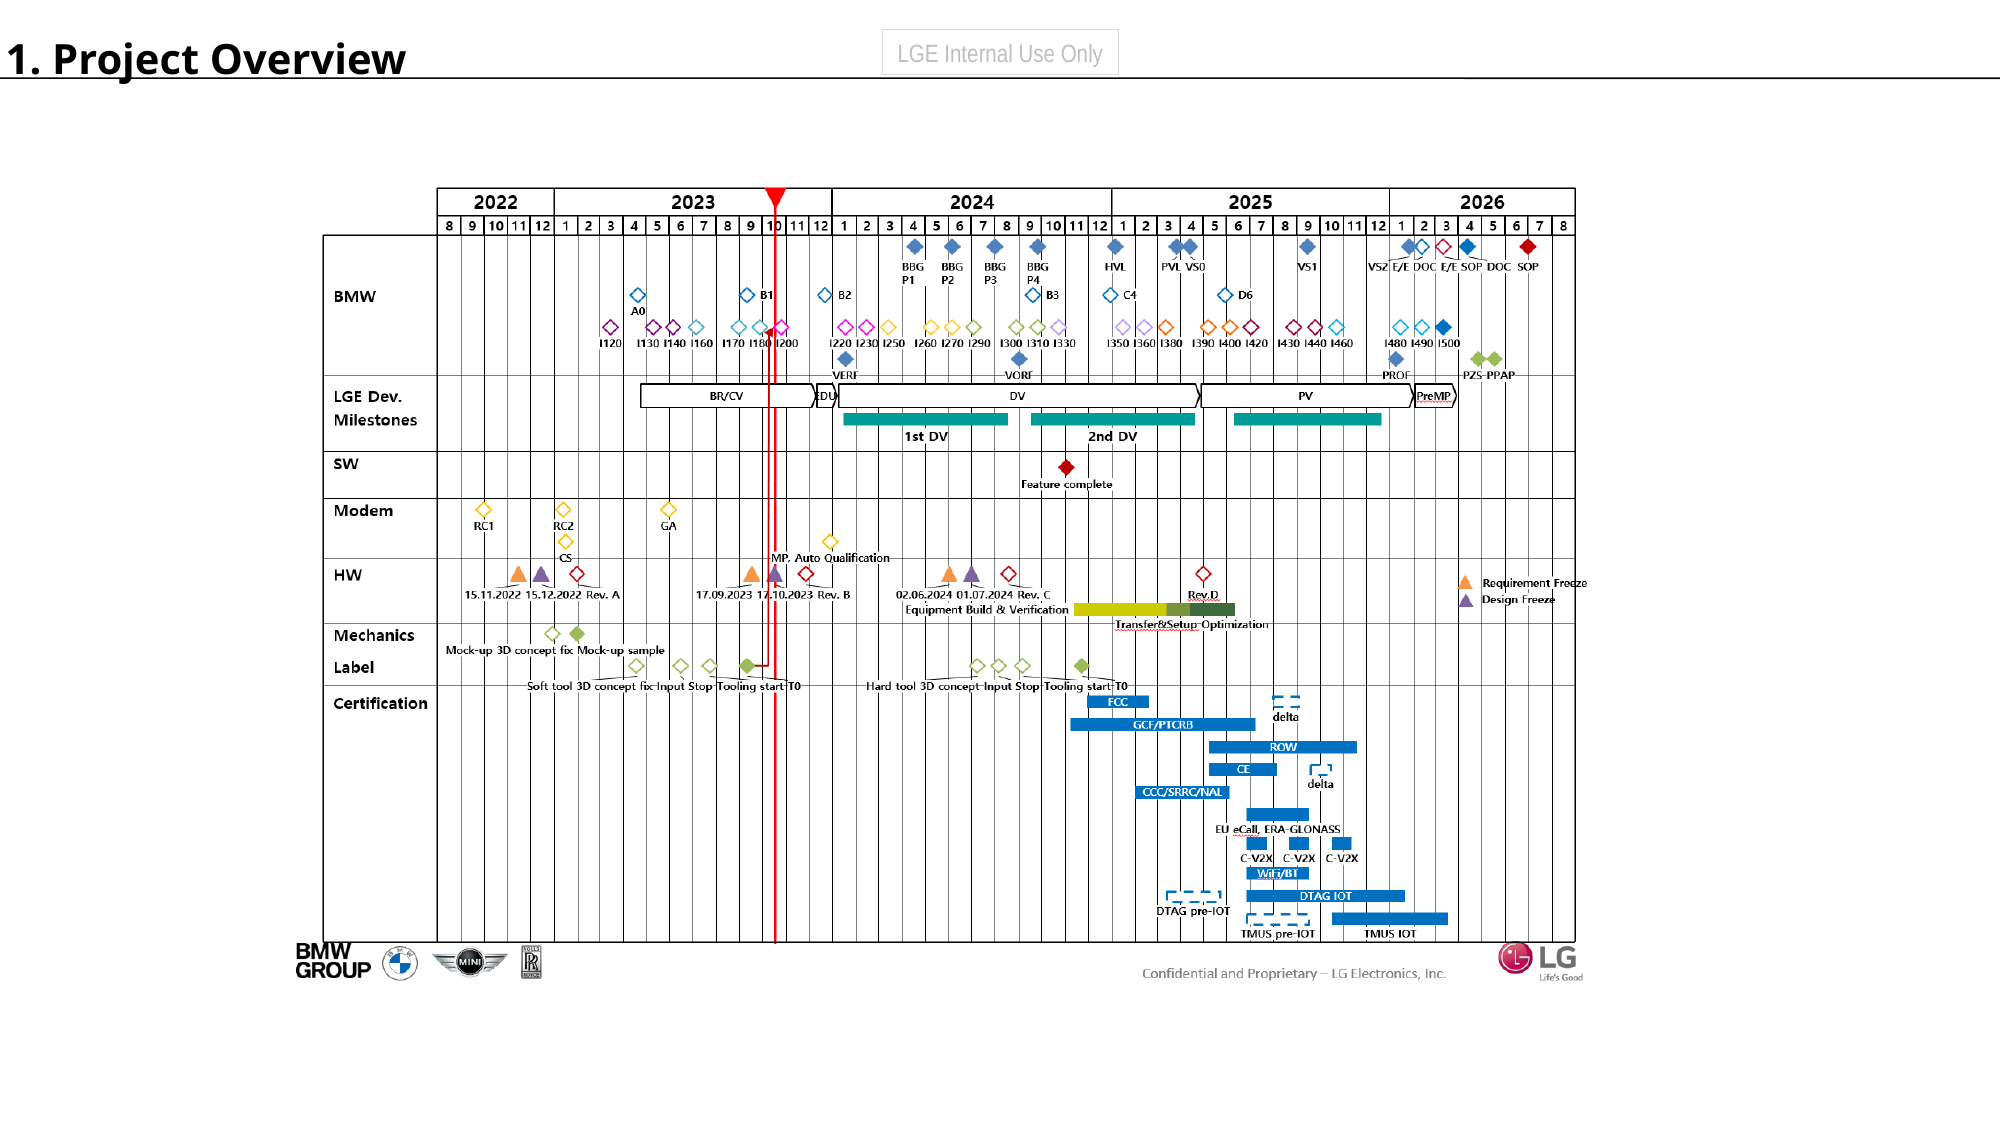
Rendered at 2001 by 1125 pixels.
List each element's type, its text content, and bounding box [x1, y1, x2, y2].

picture [285, 184, 1591, 988]
text_box 1. Project Overview [0, 25, 422, 90]
